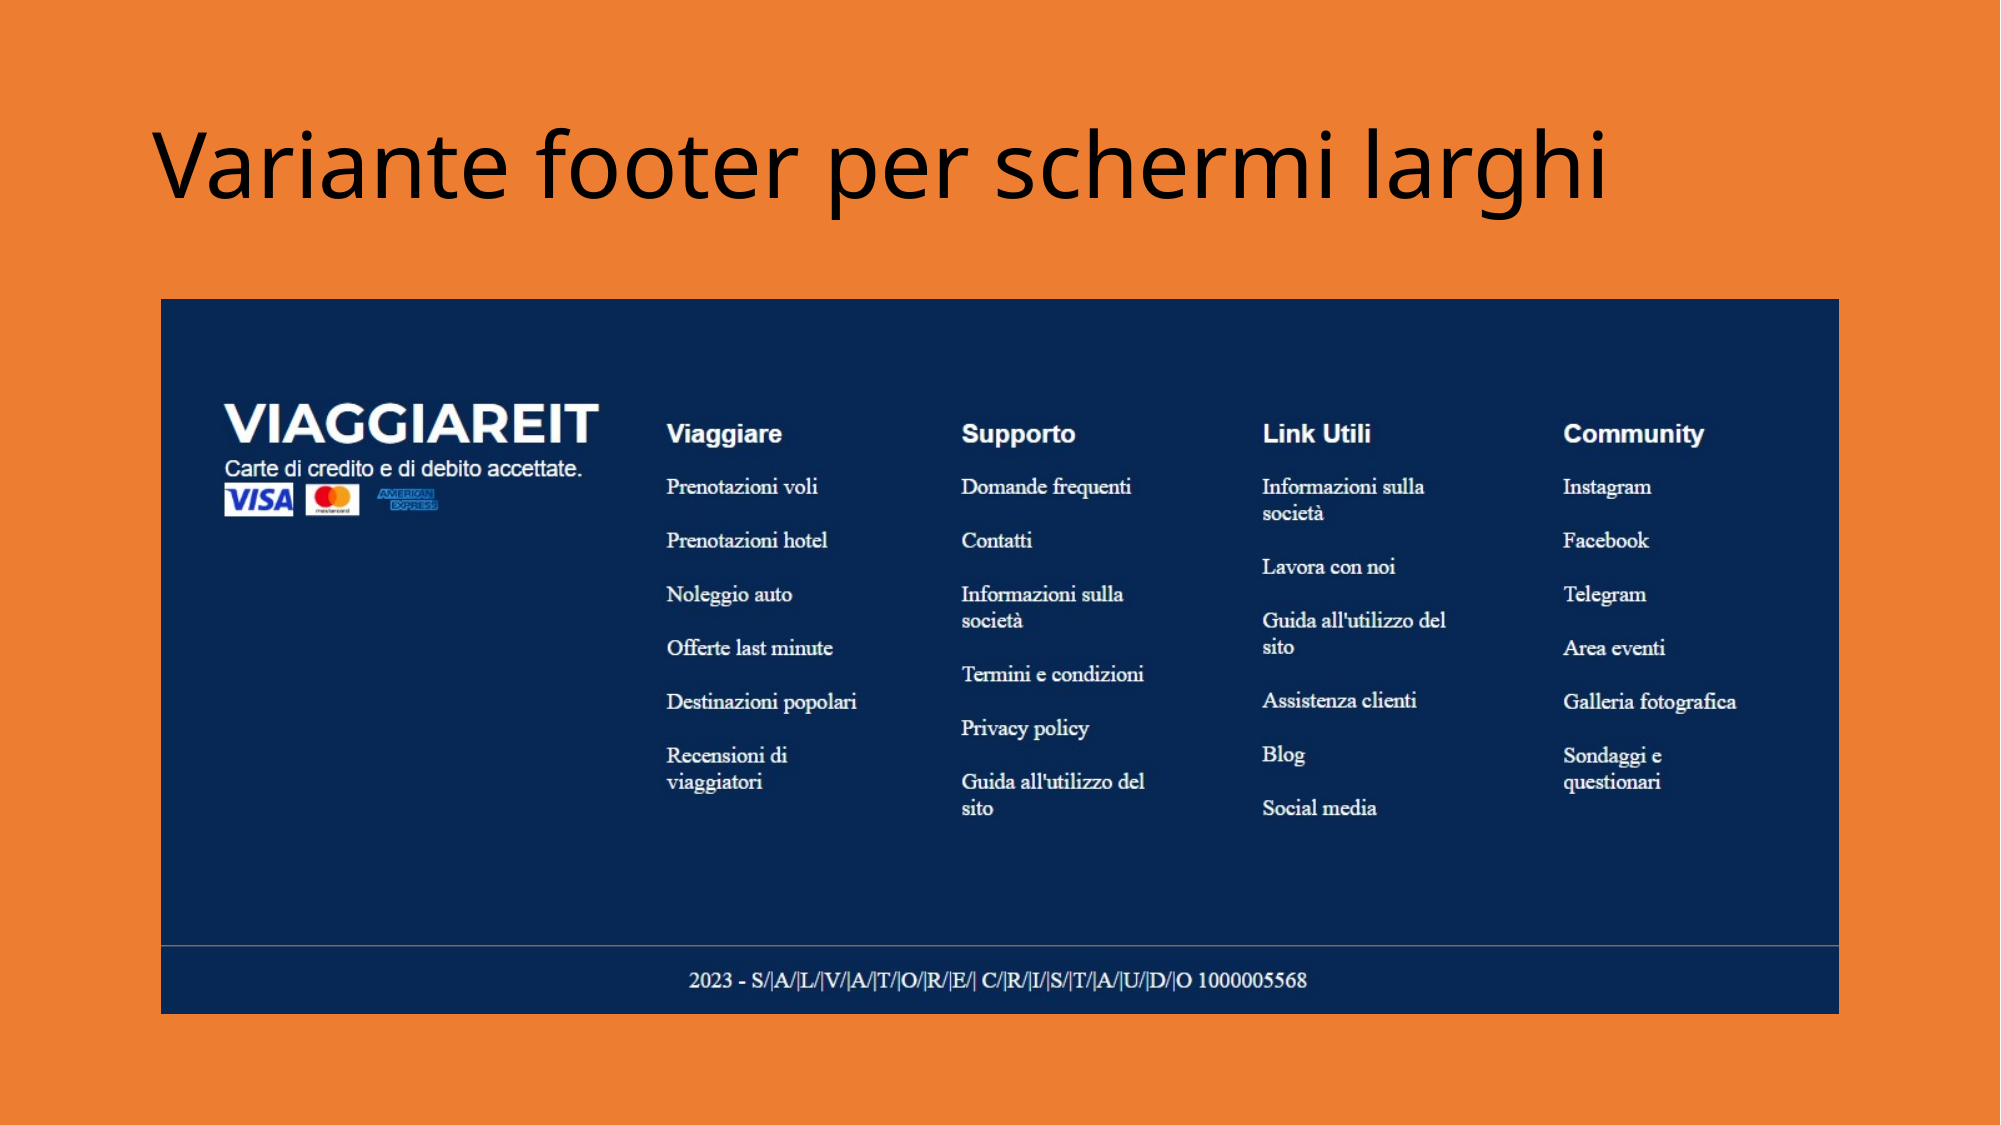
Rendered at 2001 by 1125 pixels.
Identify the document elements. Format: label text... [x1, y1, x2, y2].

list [161, 299, 1839, 1014]
title Variante footer per schermi larghi [137, 59, 1863, 278]
